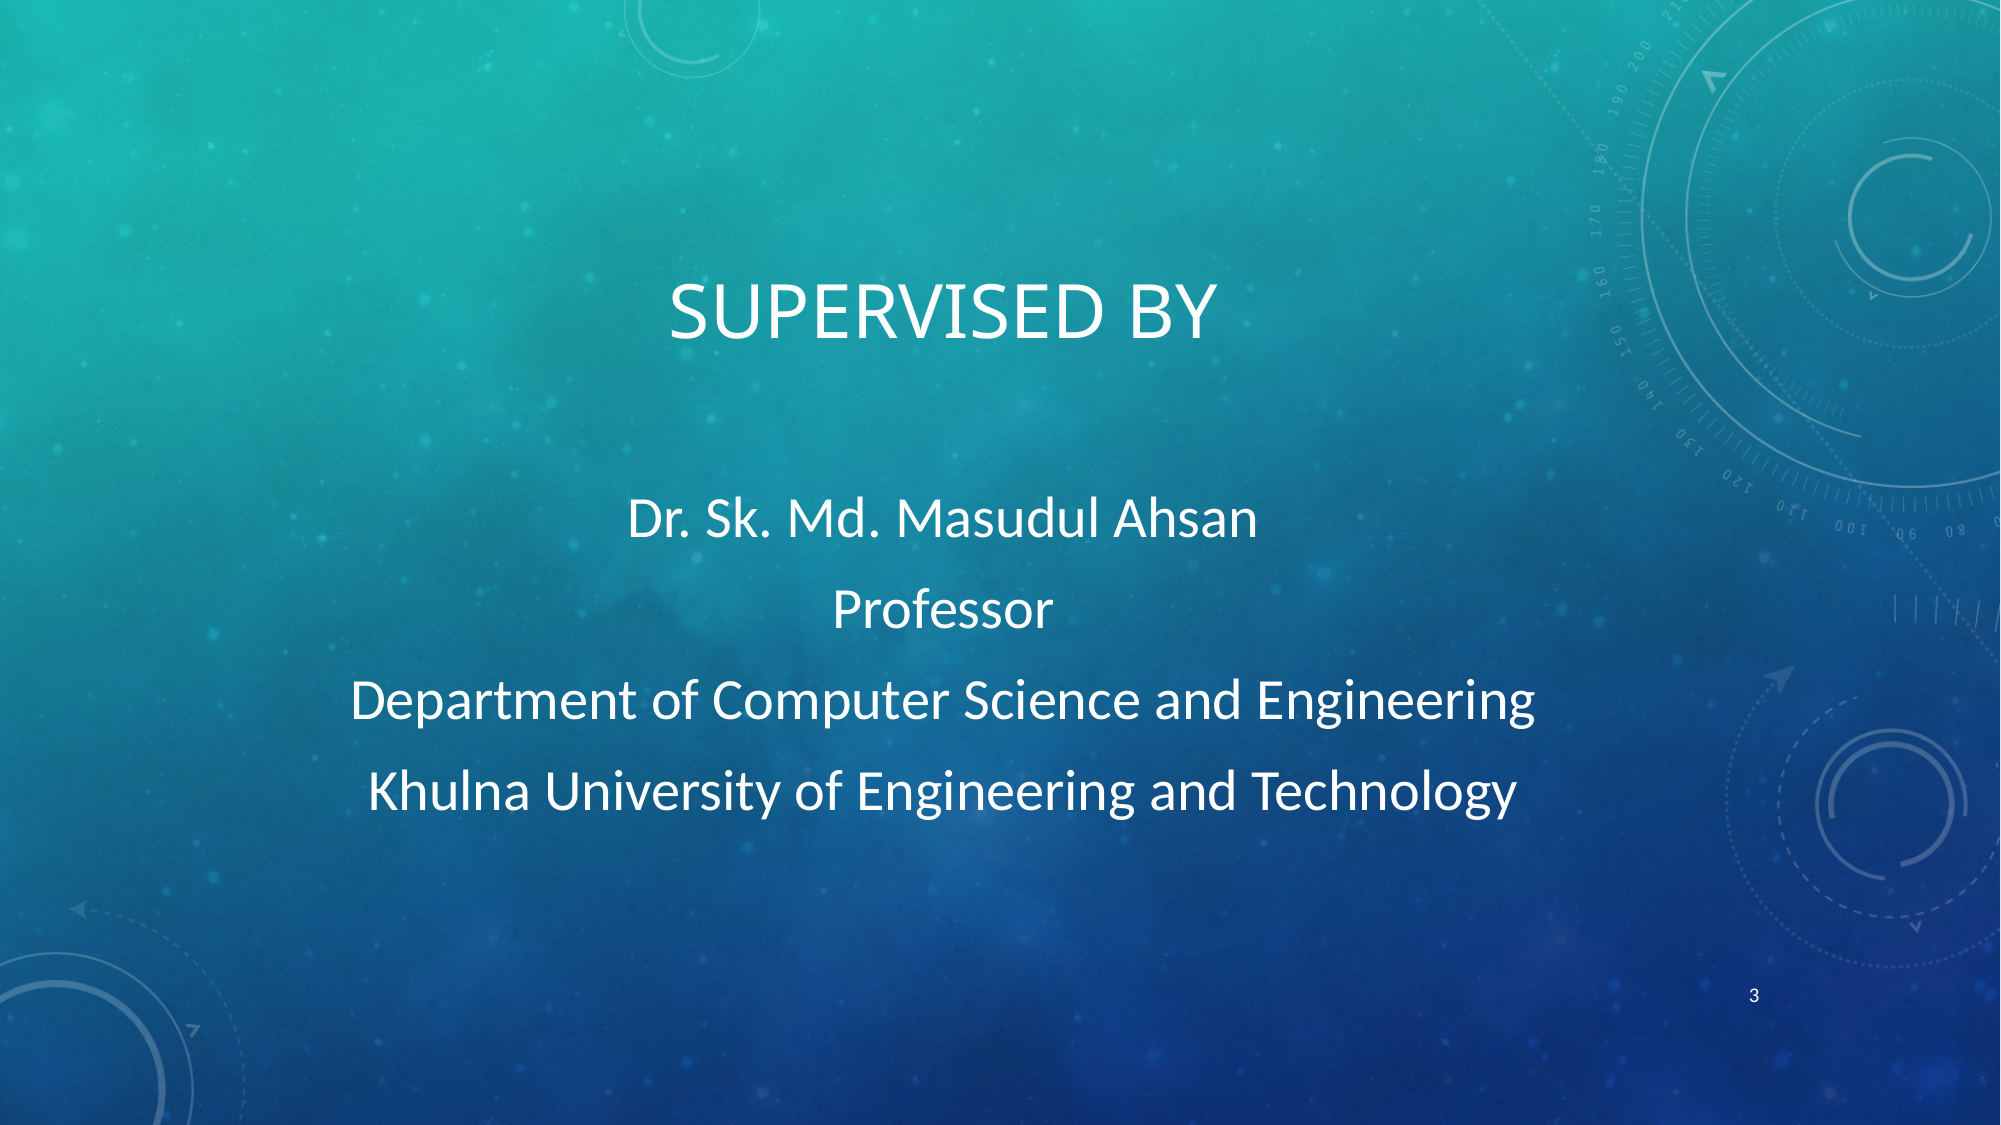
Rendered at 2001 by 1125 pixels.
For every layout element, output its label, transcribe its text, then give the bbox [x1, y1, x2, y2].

picture [0, 0, 2001, 1125]
title Supervised by [112, 188, 1775, 351]
list Dr. Sk. Md. Masudul Ahsan Professor Department of Computer Science and Engineering Khulna University of Engineering and Technology [112, 351, 1775, 950]
slide_number 3 [1684, 963, 1775, 1025]
